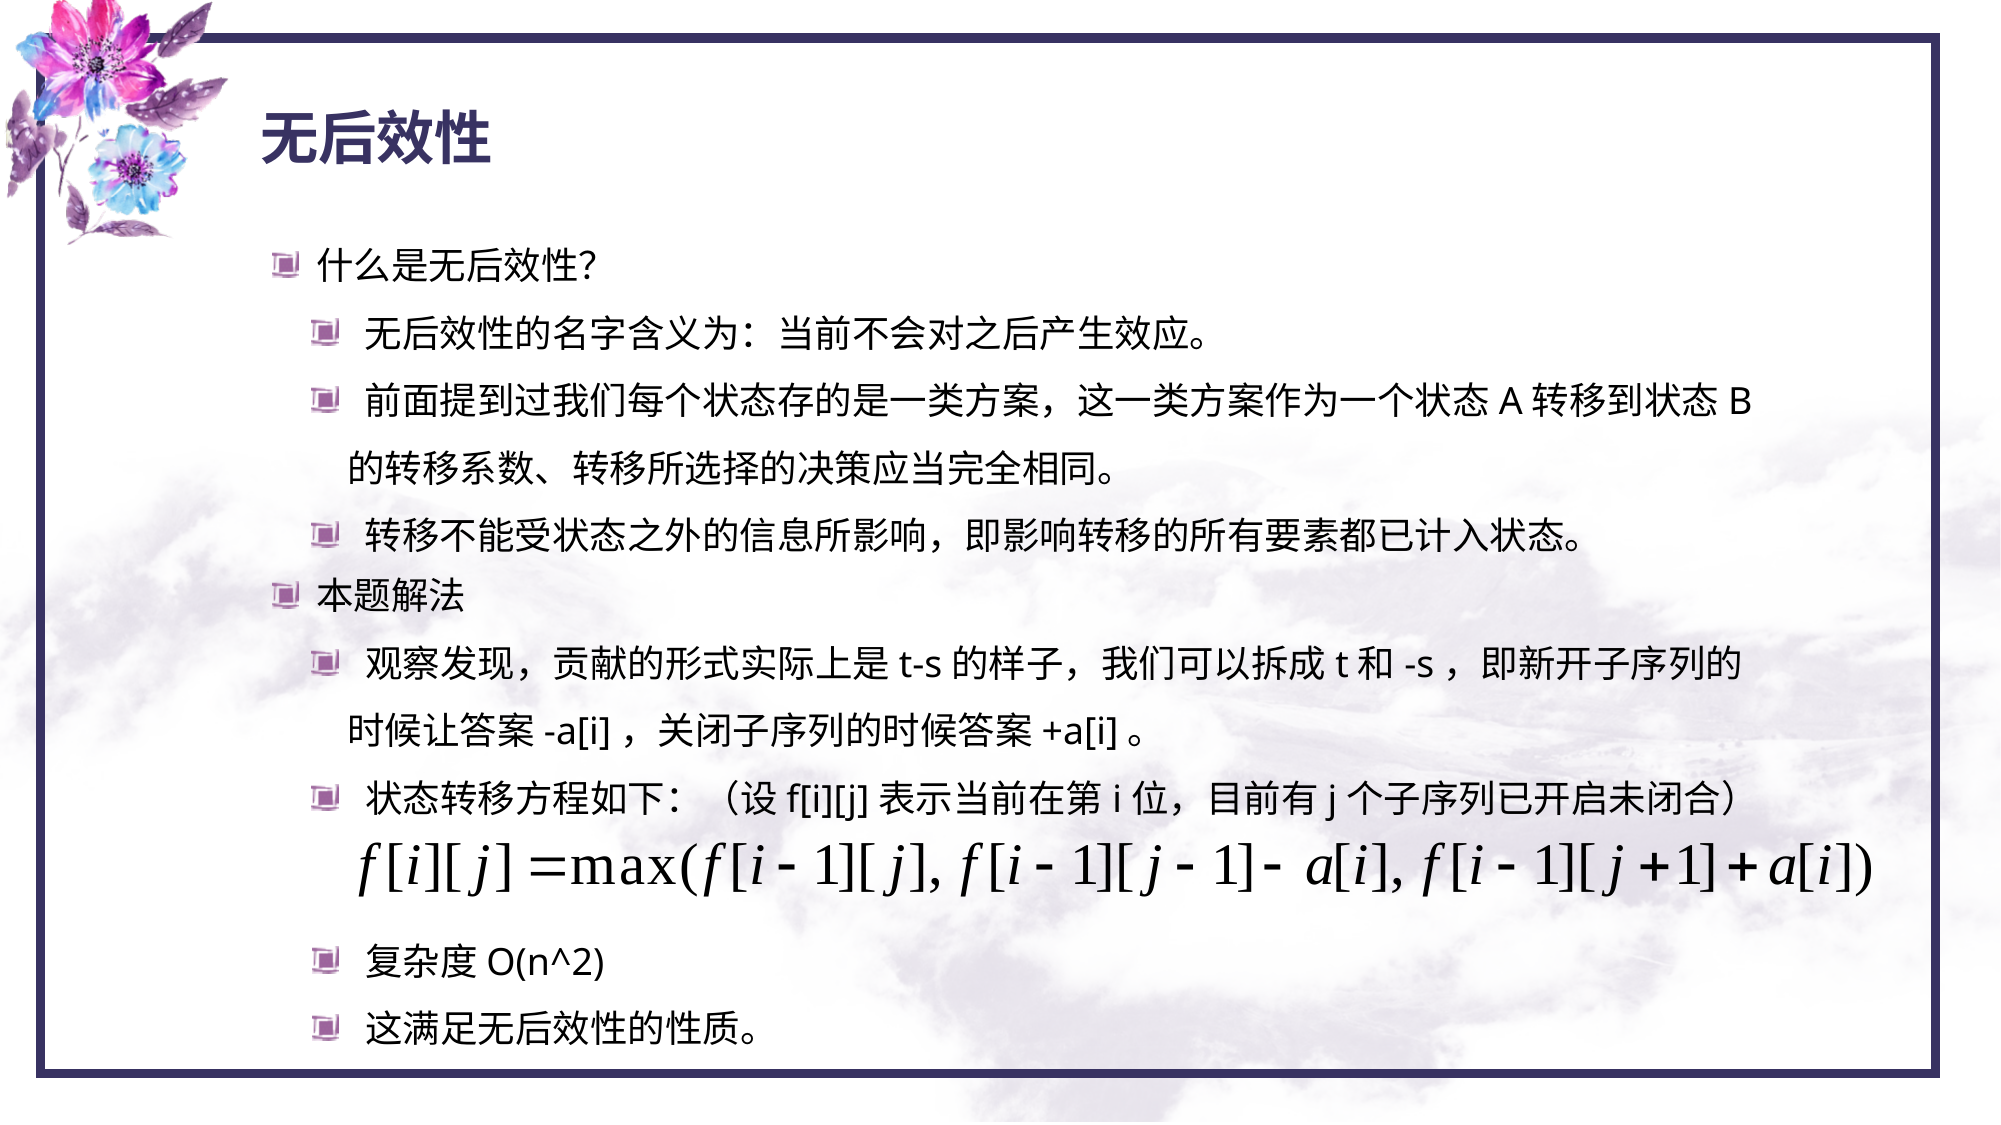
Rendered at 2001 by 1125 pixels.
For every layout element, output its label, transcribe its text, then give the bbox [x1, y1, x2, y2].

text_box 什么是无后效性？ 无后效性的名字含义为：当前不会对之后产生效应。 前面提到过我们每个状态存的是一类方案，这一类方案作为一个状态A转移到状态B的转移系数、转移所选择的决策应当完全相同。 转移不能受状态之外的信息所影响，即影响转移的所有要素都已计入状态。 [257, 212, 1789, 542]
picture [311, 649, 339, 676]
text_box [339, 830, 1886, 909]
picture [312, 1014, 339, 1041]
text_box 本题解法 观察发现，贡献的形式实际上是t-s的样子，我们可以拆成t和-s，即新开子序列的时候让答案-a[i]，关闭子序列的时候答案+a[i]。 状态转移方程如下：（设f[i][j]表示当前在第i位，目前有j个子序列已开启未闭合） [257, 542, 1790, 828]
picture [272, 251, 299, 278]
picture [311, 784, 339, 811]
text_box 复杂度O(n^2) 这满足无后效性的性质。 [257, 907, 1790, 1058]
picture [311, 521, 339, 542]
picture [0, 0, 237, 279]
picture [311, 318, 339, 346]
picture [311, 386, 339, 413]
picture [272, 581, 299, 609]
text_box 无后效性 [245, 93, 758, 179]
picture [312, 946, 339, 974]
